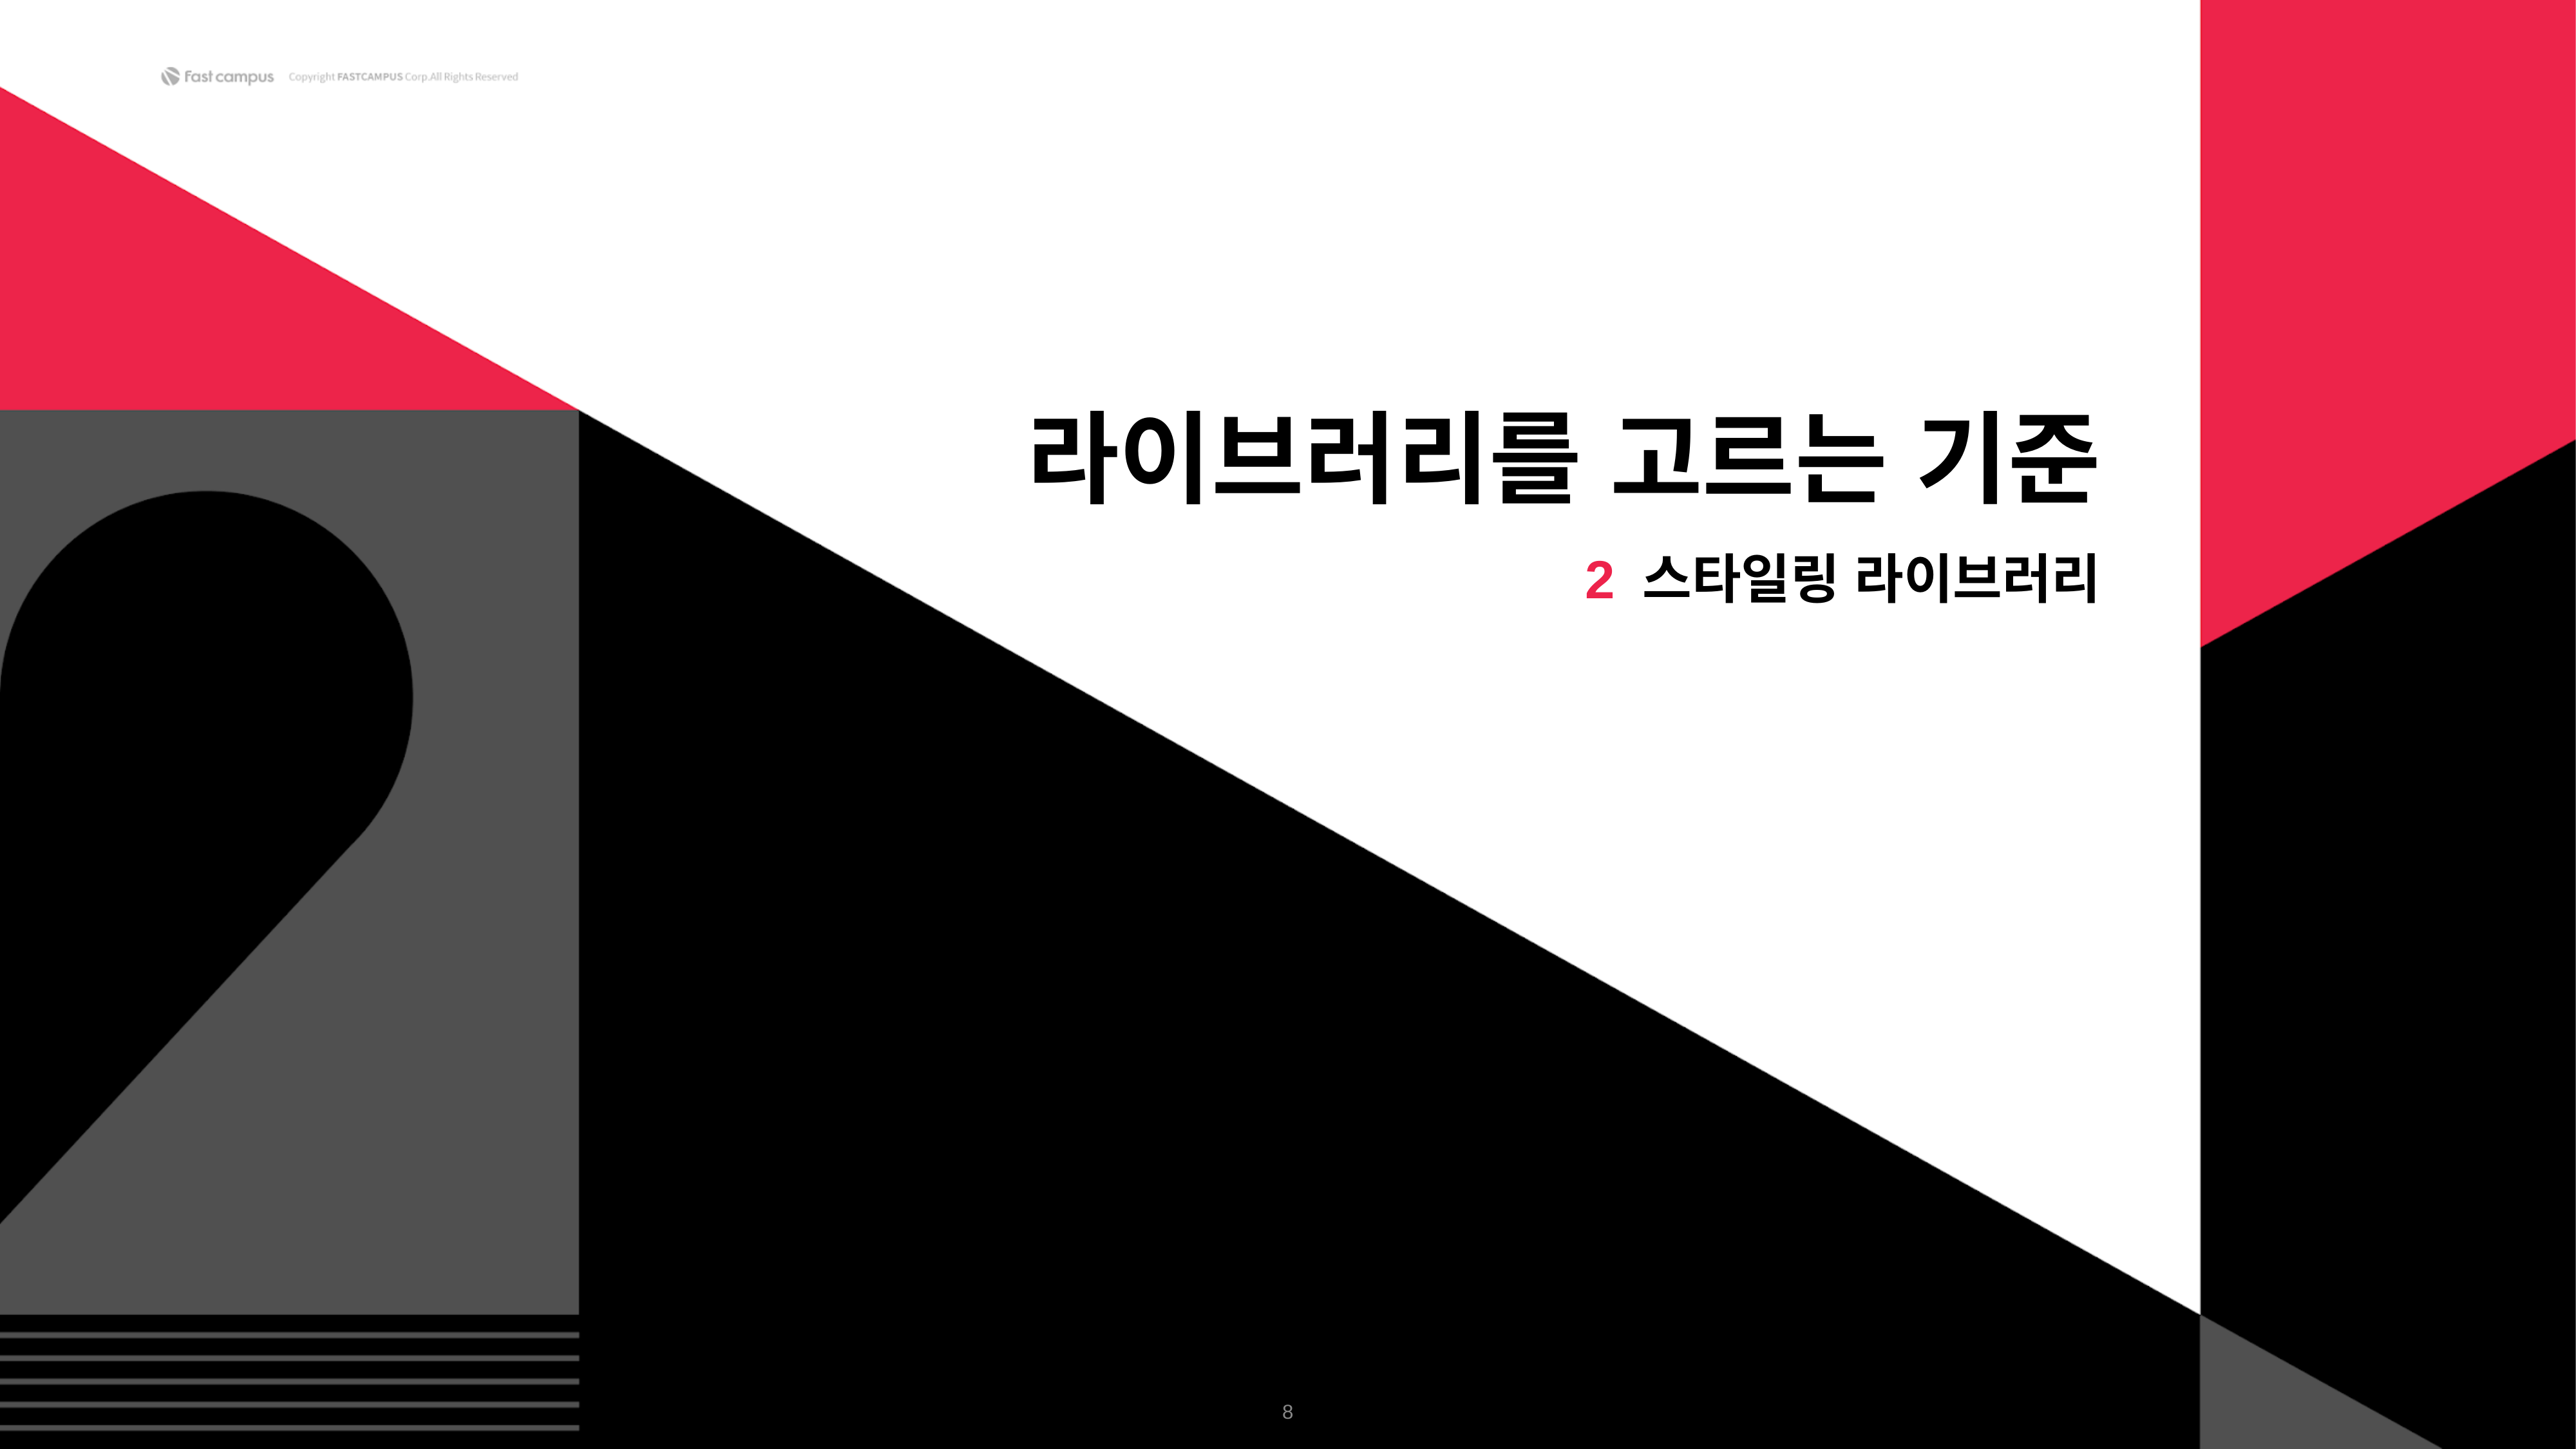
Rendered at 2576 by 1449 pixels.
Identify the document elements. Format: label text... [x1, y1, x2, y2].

text_box 라이브러리를 고르는 기준 2 스타일링 라이브러리 [254, 390, 2107, 653]
slide_number ‹#› [998, 1372, 1578, 1449]
picture [0, 0, 2576, 1449]
